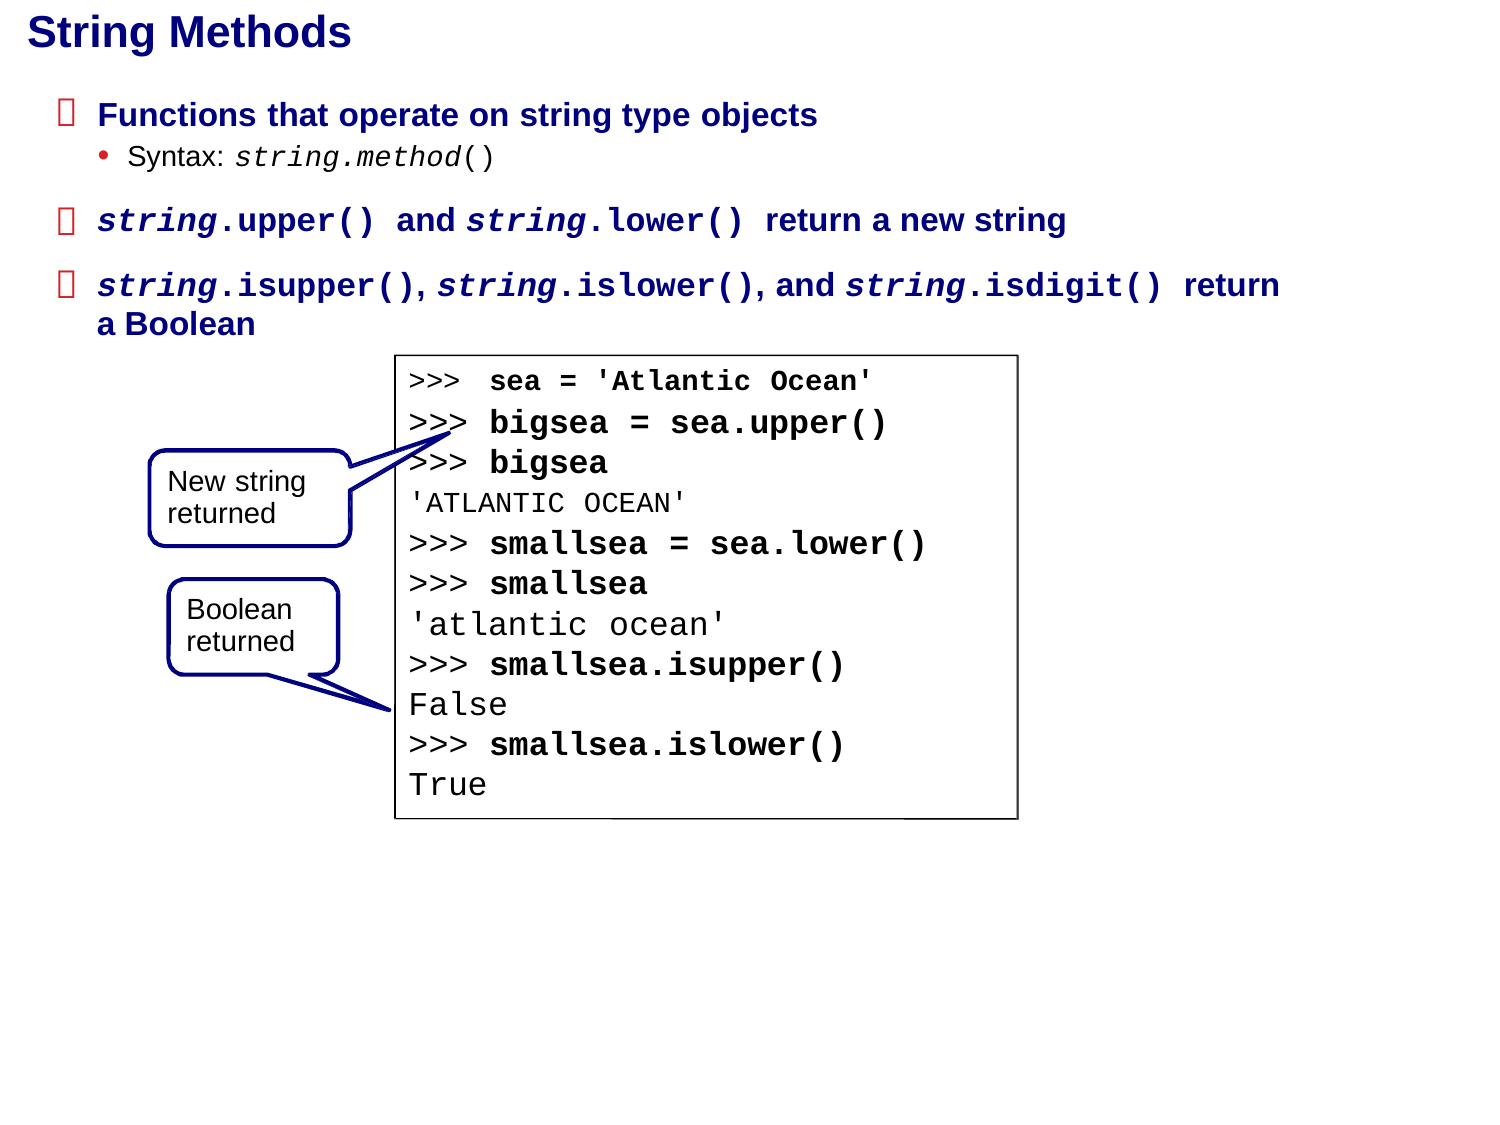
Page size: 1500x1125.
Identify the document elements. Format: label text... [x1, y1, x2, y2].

text_box 'ATLANTIC OCEAN' >>> smallsea = sea.lower() >>> smallsea 'atlantic ocean' >>> smallsea.isupper() False >>> smallsea.islower() True [406, 486, 940, 809]
text_box sea = 'Atlantic Ocean' bigsea = sea.upper() bigsea [487, 365, 940, 485]
text_box  [52, 92, 94, 136]
text_box String Methods [24, 8, 364, 58]
text_box New string returned [165, 464, 315, 533]
text_box >>> >>> >>> [406, 365, 477, 485]
text_box Boolean returned [184, 592, 305, 661]
text_box Functions that operate on string type objects • Syntax: string.method() string.upper() and string.lower() return a new string string.isupper(), string.islower(), and string.isdigit() return a Boolean [94, 96, 1285, 353]
text_box   [52, 200, 94, 311]
text_box [166, 577, 392, 713]
text_box [152, 451, 406, 544]
text_box [147, 445, 406, 549]
